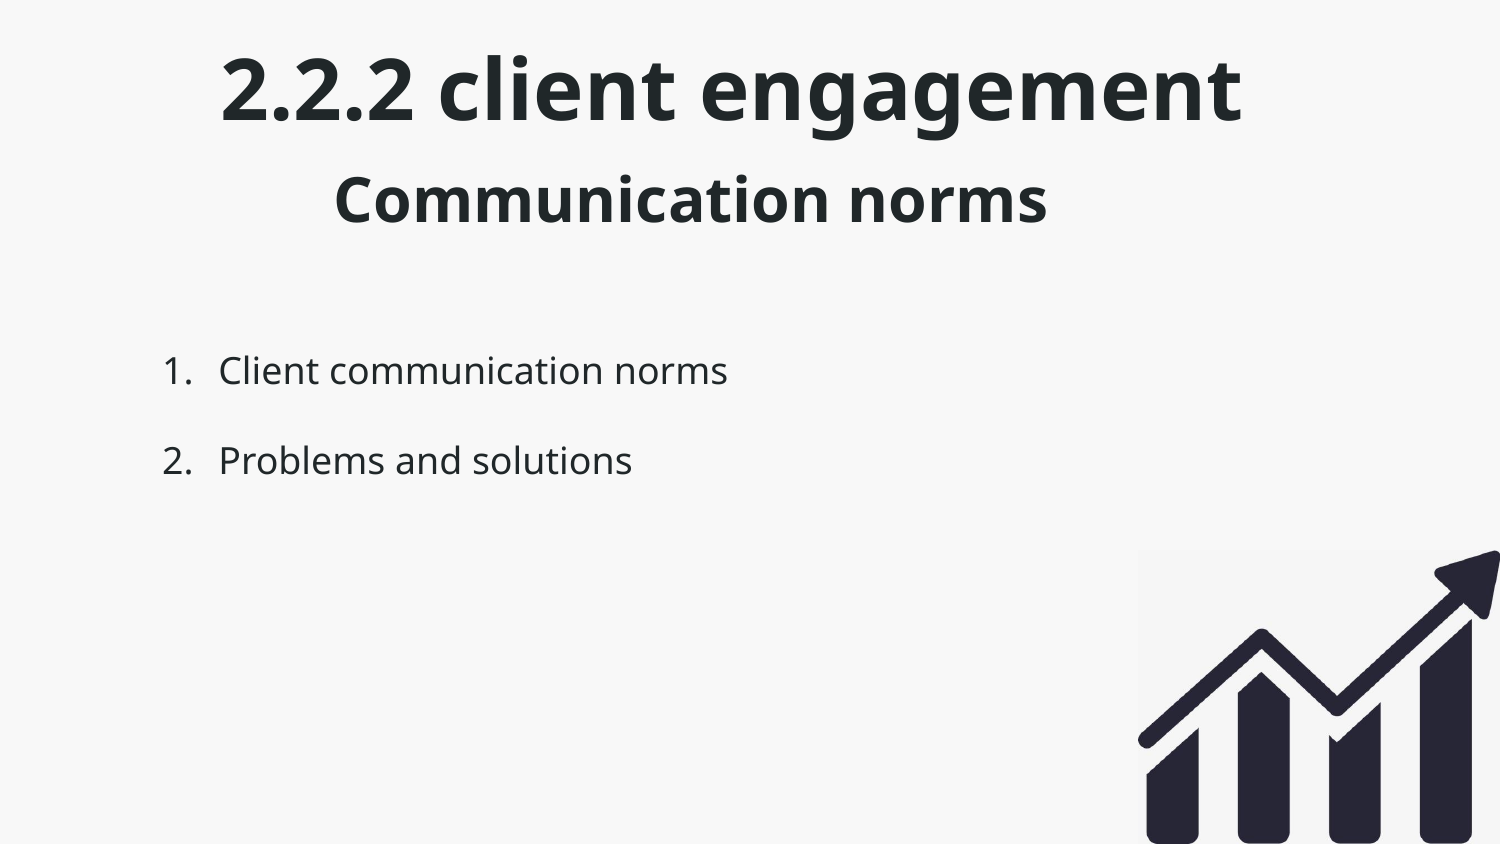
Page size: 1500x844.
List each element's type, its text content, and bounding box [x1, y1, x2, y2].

title Client communication norms Problems and solutions [128, 343, 1372, 711]
picture [1138, 550, 1500, 844]
text_box Communication norms [0, 153, 1442, 343]
text_box 2.2.2 client engagement [205, 20, 1311, 153]
